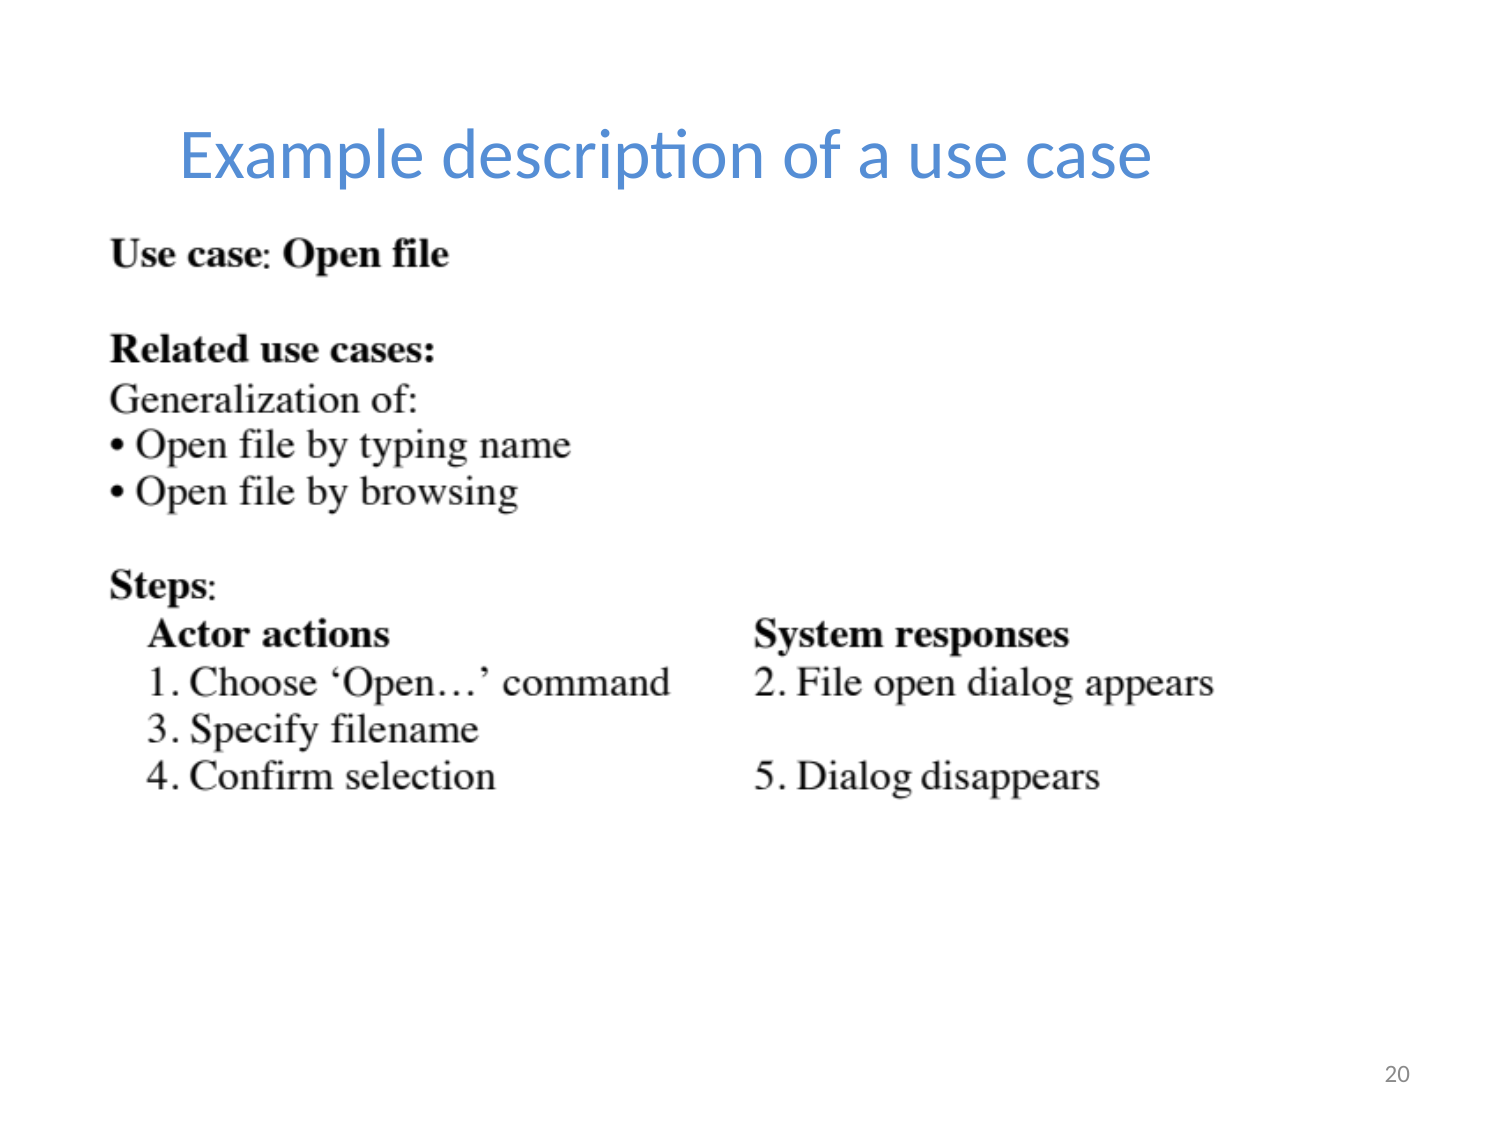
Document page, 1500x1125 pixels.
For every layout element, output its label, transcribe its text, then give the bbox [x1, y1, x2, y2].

title Example description of a use case [50, 75, 1284, 225]
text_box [99, 236, 1451, 1021]
slide_number 20 [1074, 1042, 1425, 1103]
